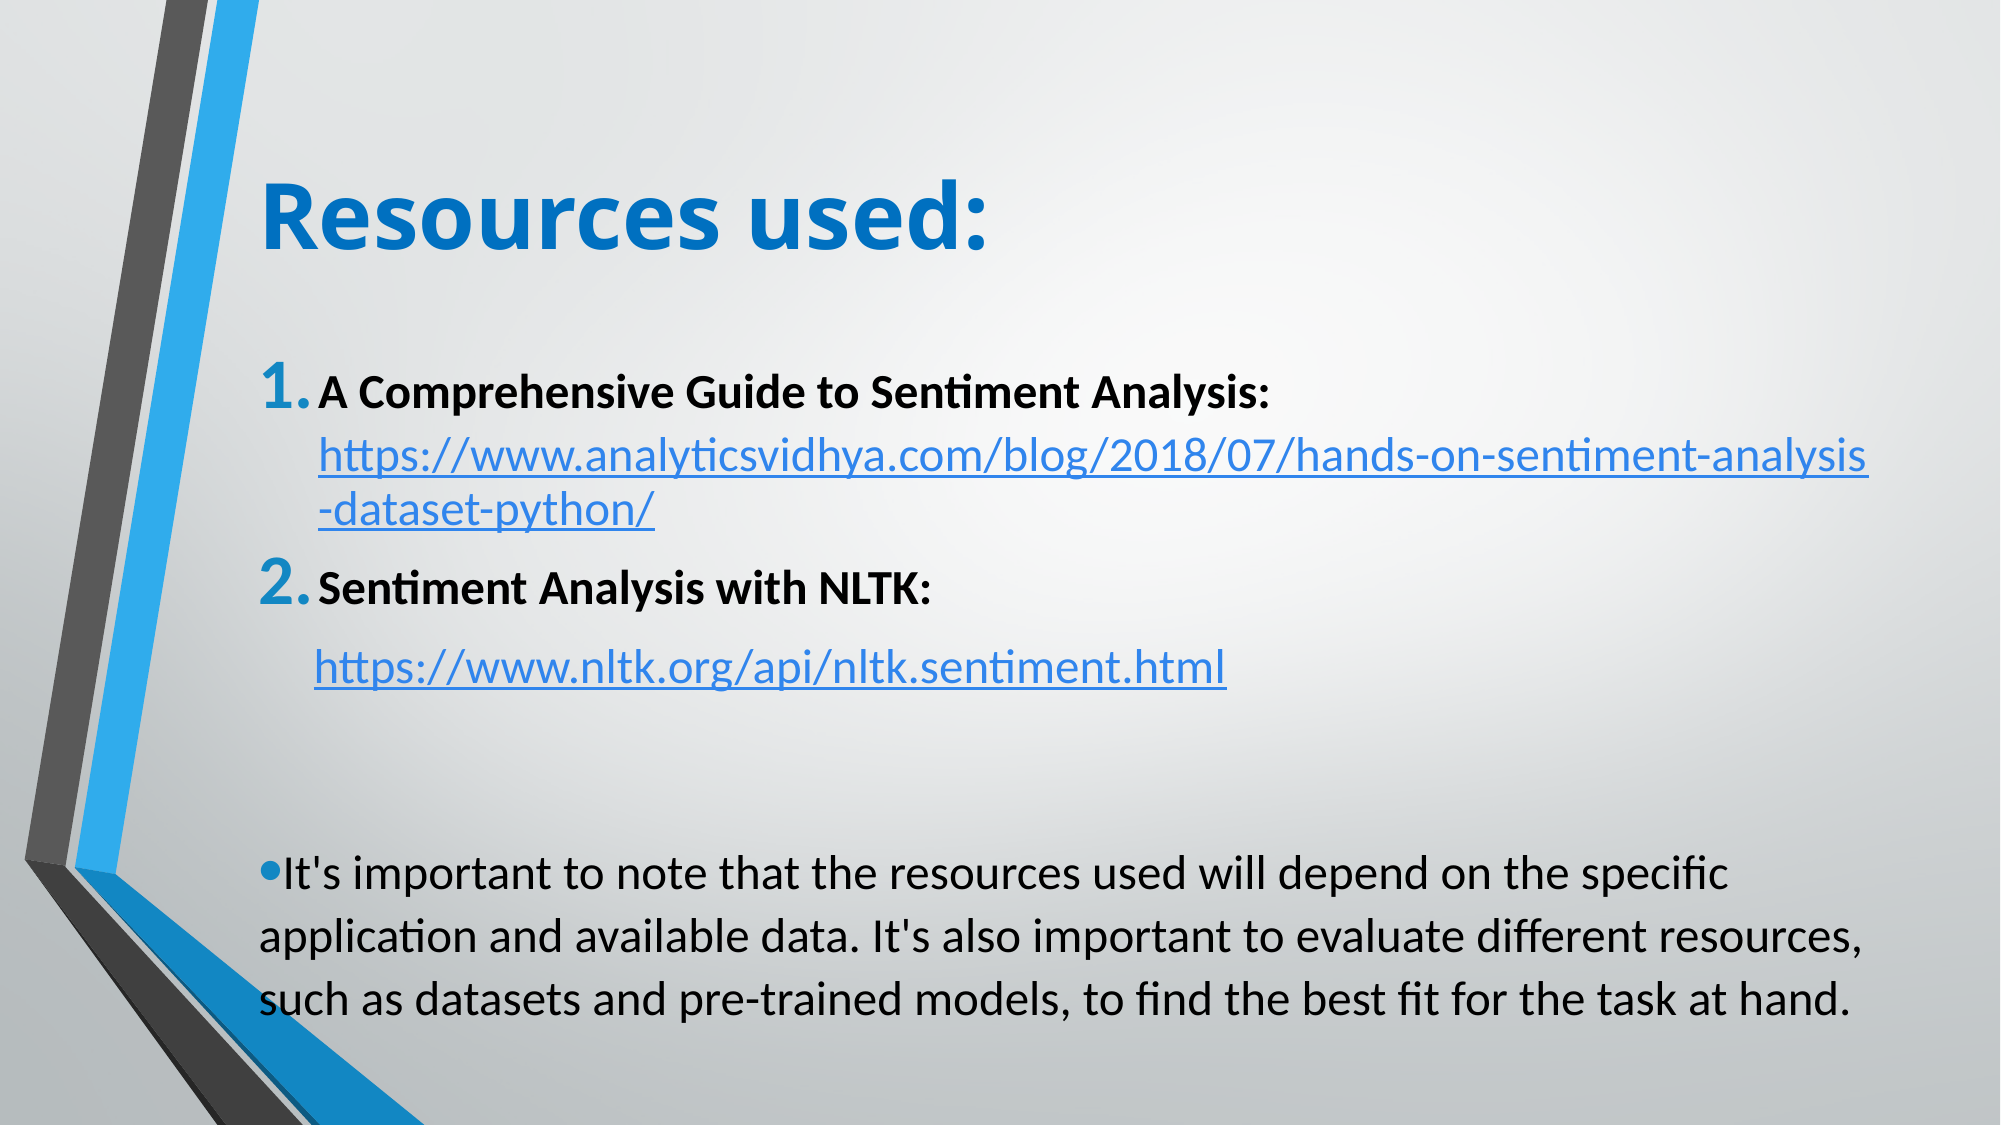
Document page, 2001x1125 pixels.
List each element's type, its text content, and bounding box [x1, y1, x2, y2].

list A Comprehensive Guide to Sentiment Analysis: https://www.analyticsvidhya.com/blog/2018/07/hands-on-sentiment-analysis-dataset-python/ Sentiment Analysis with NLTK: https://www.nltk.org/api/nltk.sentiment.html It's important to note that the resources used will depend on the specific application and available data. It's also important to evaluate different resources, such as datasets and pre-trained models, to find the best fit for the task at hand. [243, 348, 1887, 986]
title Resources used: [243, 112, 1887, 313]
